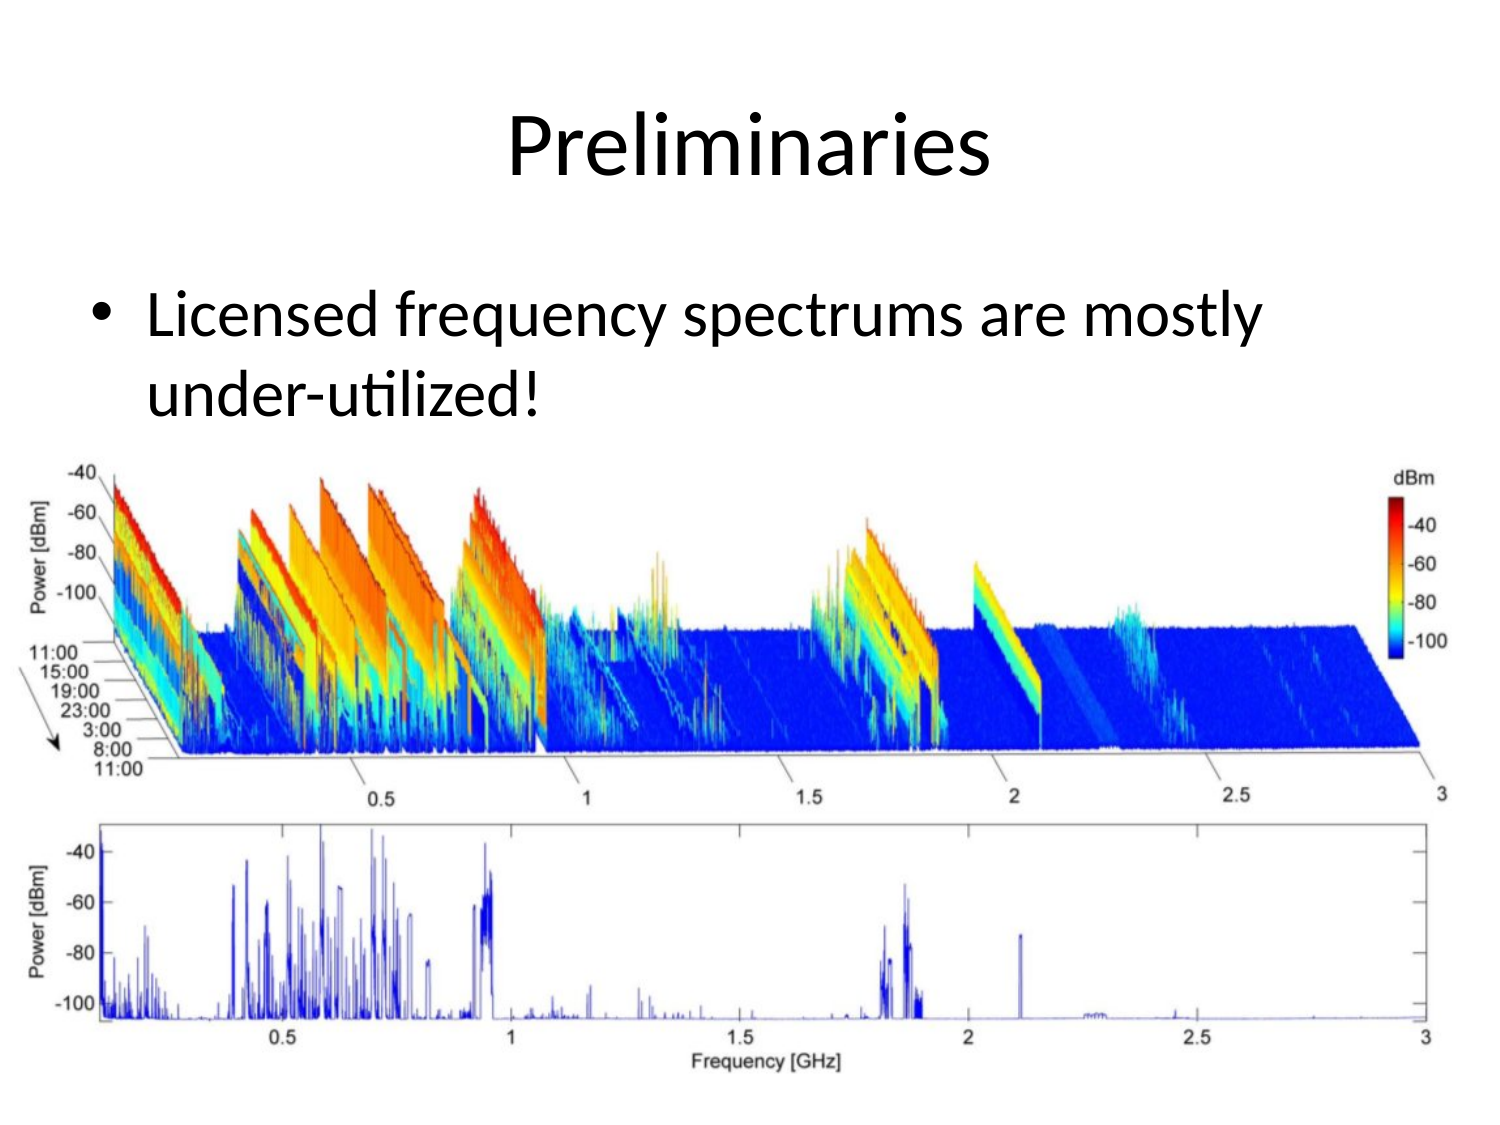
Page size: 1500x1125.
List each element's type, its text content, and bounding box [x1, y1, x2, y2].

title Preliminaries [75, 45, 1425, 233]
picture [0, 446, 1500, 1088]
list Licensed frequency spectrums are mostly under-utilized! [75, 262, 1425, 444]
